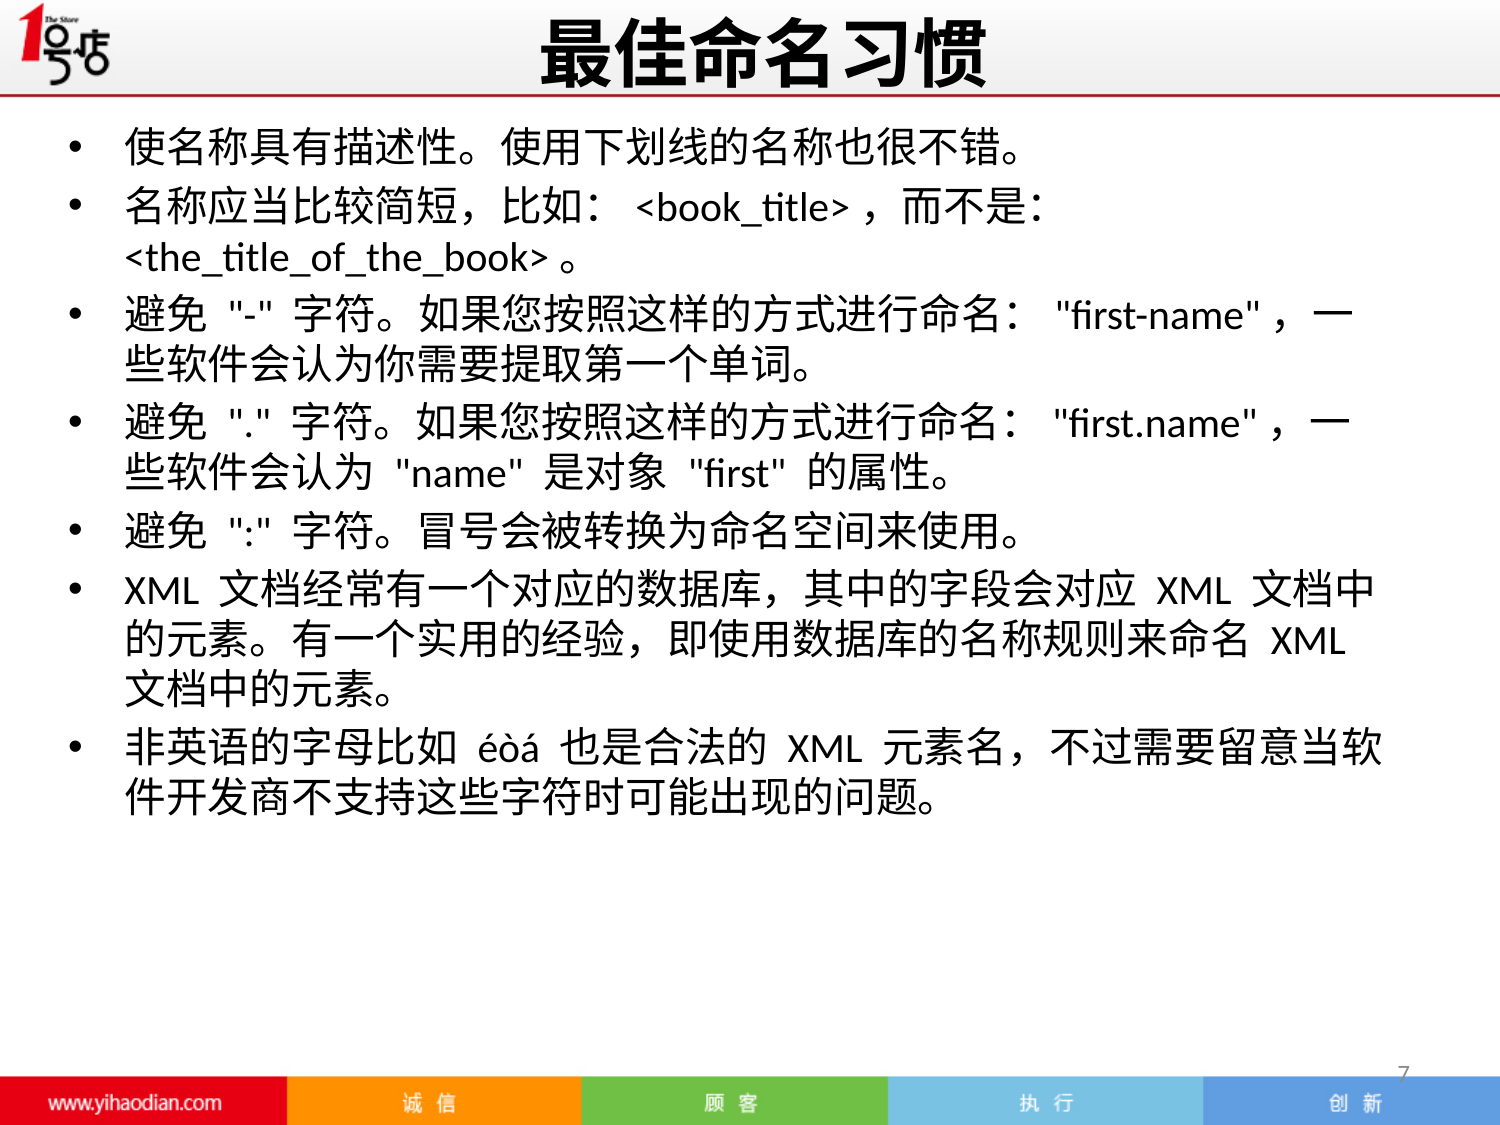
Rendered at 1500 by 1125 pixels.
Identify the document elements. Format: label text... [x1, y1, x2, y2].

picture [0, 0, 1500, 1125]
title 最佳命名习惯 [88, 0, 1439, 105]
slide_number 7 [1074, 1042, 1425, 1103]
list 使名称具有描述性。使用下划线的名称也很不错。 名称应当比较简短，比如：<book_title>，而不是：<the_title_of_the_book>。 避免 "-" 字符。如果您按照这样的方式进行命名："first-name"，一些软件会认为你需要提取第一个单词。 避免 "." 字符。如果您按照这样的方式进行命名："first.name"，一些软件会认为 "name" 是对象 "first" 的属性。 避免 ":" 字符。冒号会被转换为命名空间来使用。 XML 文档经常有一个对应的数据库，其中的字段会对应 XML 文档中的元素。有一个实用的经验，即使用数据库的名称规则来命名 XML 文档中的元素。 非英语的字母比如 éòá 也是合法的 XML 元素名，不过需要留意当软件开发商不支持这些字符时可能出现的问题。 [52, 113, 1404, 988]
